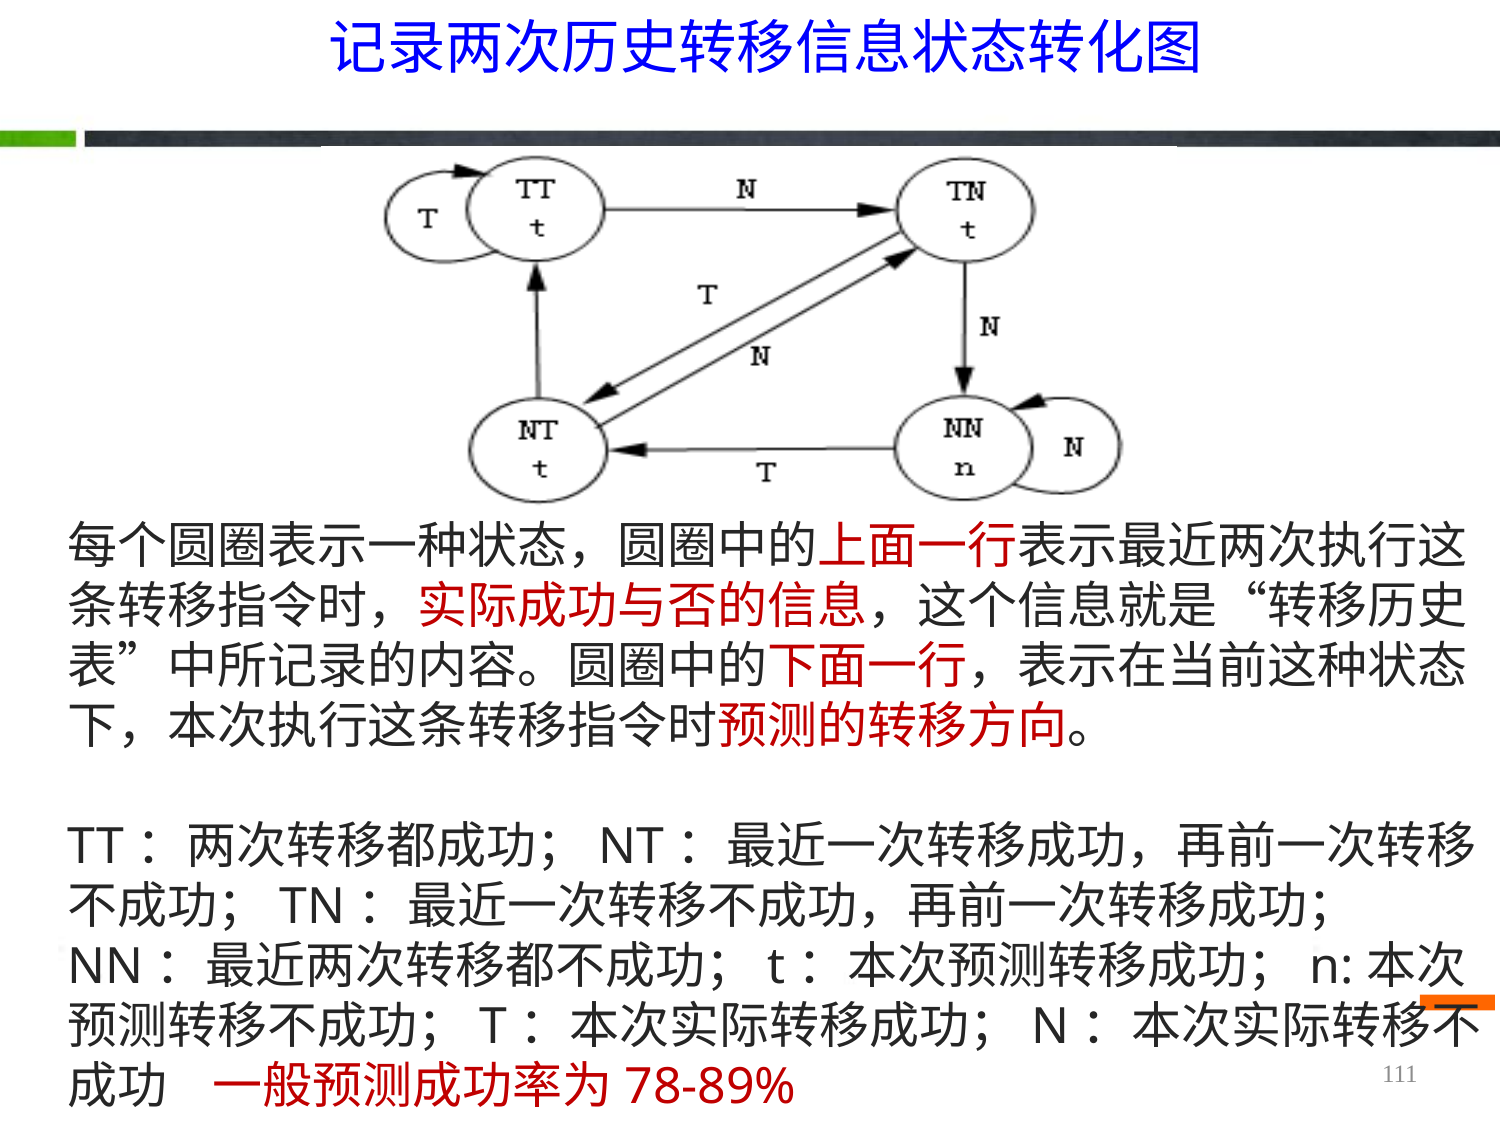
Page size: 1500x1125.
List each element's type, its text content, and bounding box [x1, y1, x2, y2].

picture [0, 0, 1500, 1125]
text_box 每个圆圈表示一种状态，圆圈中的上面一行表示最近两次执行这条转移指令时，实际成功与否的信息，这个信息就是“转移历史表”中所记录的内容。圆圈中的下面一行，表示在当前这种状态下，本次执行这条转移指令时预测的转移方向。 TT：两次转移都成功；NT：最近一次转移成功，再前一次转移不成功；TN：最近一次转移不成功，再前一次转移成功；NN：最近两次转移都不成功；t：本次预测转移成功；n:本次预测转移不成功；T：本次实际转移成功；N：本次实际转移不成功 一般预测成功率为78-89% [53, 506, 1500, 1121]
text_box 记录两次历史转移信息状态转化图 [314, 2, 1227, 87]
